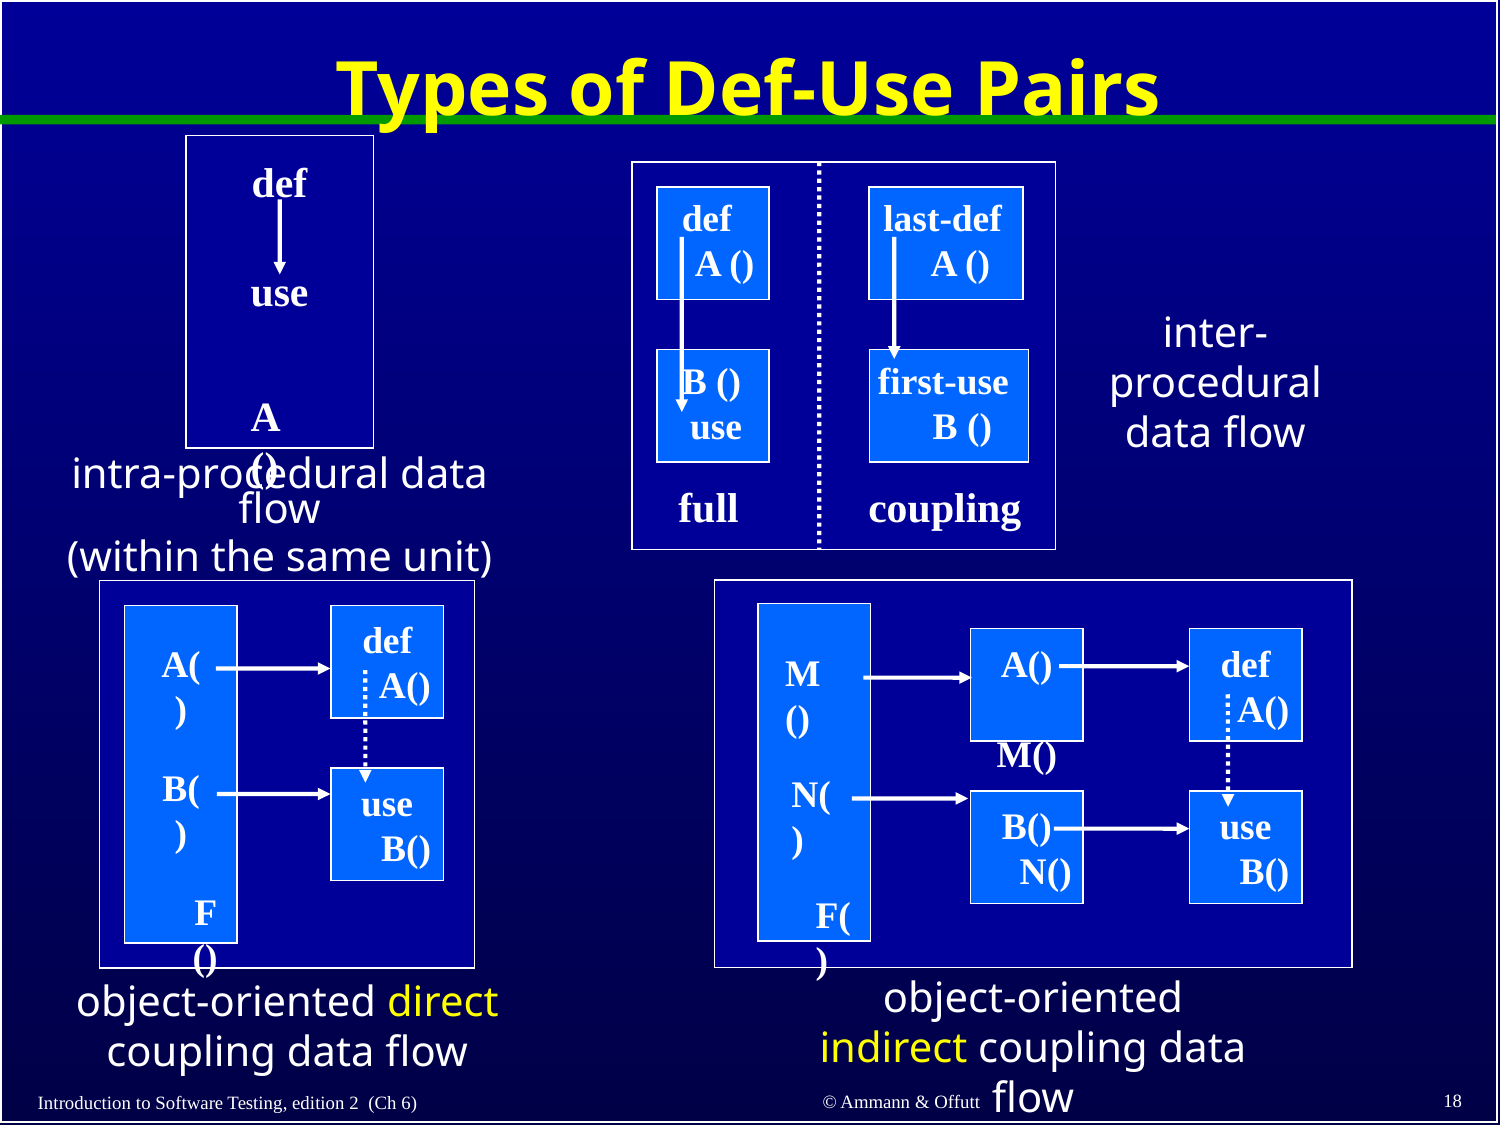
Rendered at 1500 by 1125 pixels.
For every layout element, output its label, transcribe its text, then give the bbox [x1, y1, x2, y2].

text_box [631, 161, 1385, 550]
slide_number Introduction to Software Testing, edition 2 (Ch 6) [22, 1082, 640, 1122]
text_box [714, 579, 1353, 1080]
footer © Ammann & Offutt [663, 1081, 1139, 1122]
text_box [55, 580, 519, 1083]
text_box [26, 135, 534, 555]
title Types of Def-Use Pairs [19, 15, 1479, 167]
slide_number 18 [1164, 1079, 1478, 1122]
